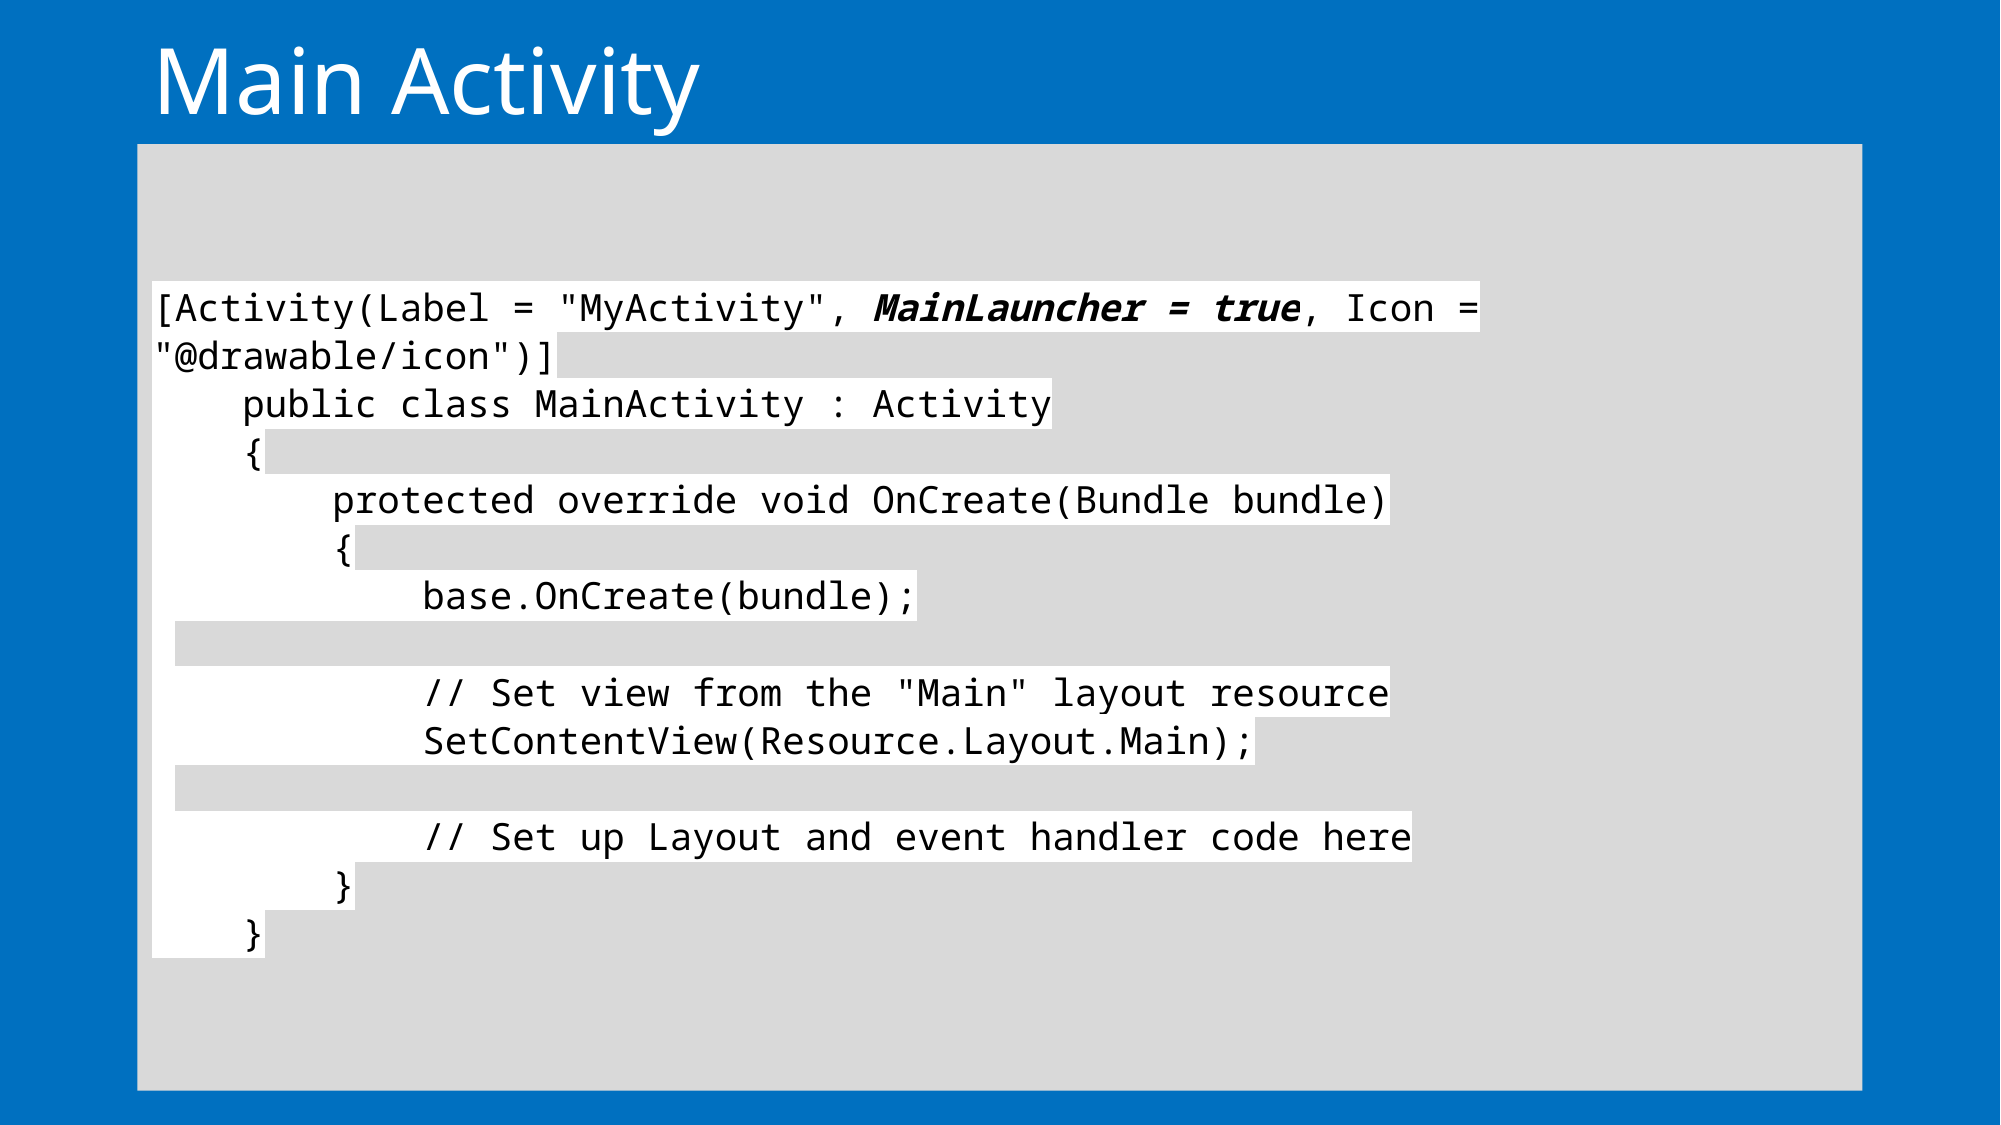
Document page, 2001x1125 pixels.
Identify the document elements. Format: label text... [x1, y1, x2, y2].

title Main Activity [137, 25, 1863, 144]
list [Activity(Label = "MyActivity", MainLauncher = true, Icon = "@drawable/icon")] public class MainActivity : Activity { protected override void OnCreate(Bundle bundle) { base.OnCreate(bundle); // Set view from the "Main" layout resource SetContentView(Resource.Layout.Main); // Set up Layout and event handler code here } } [137, 144, 1863, 1091]
